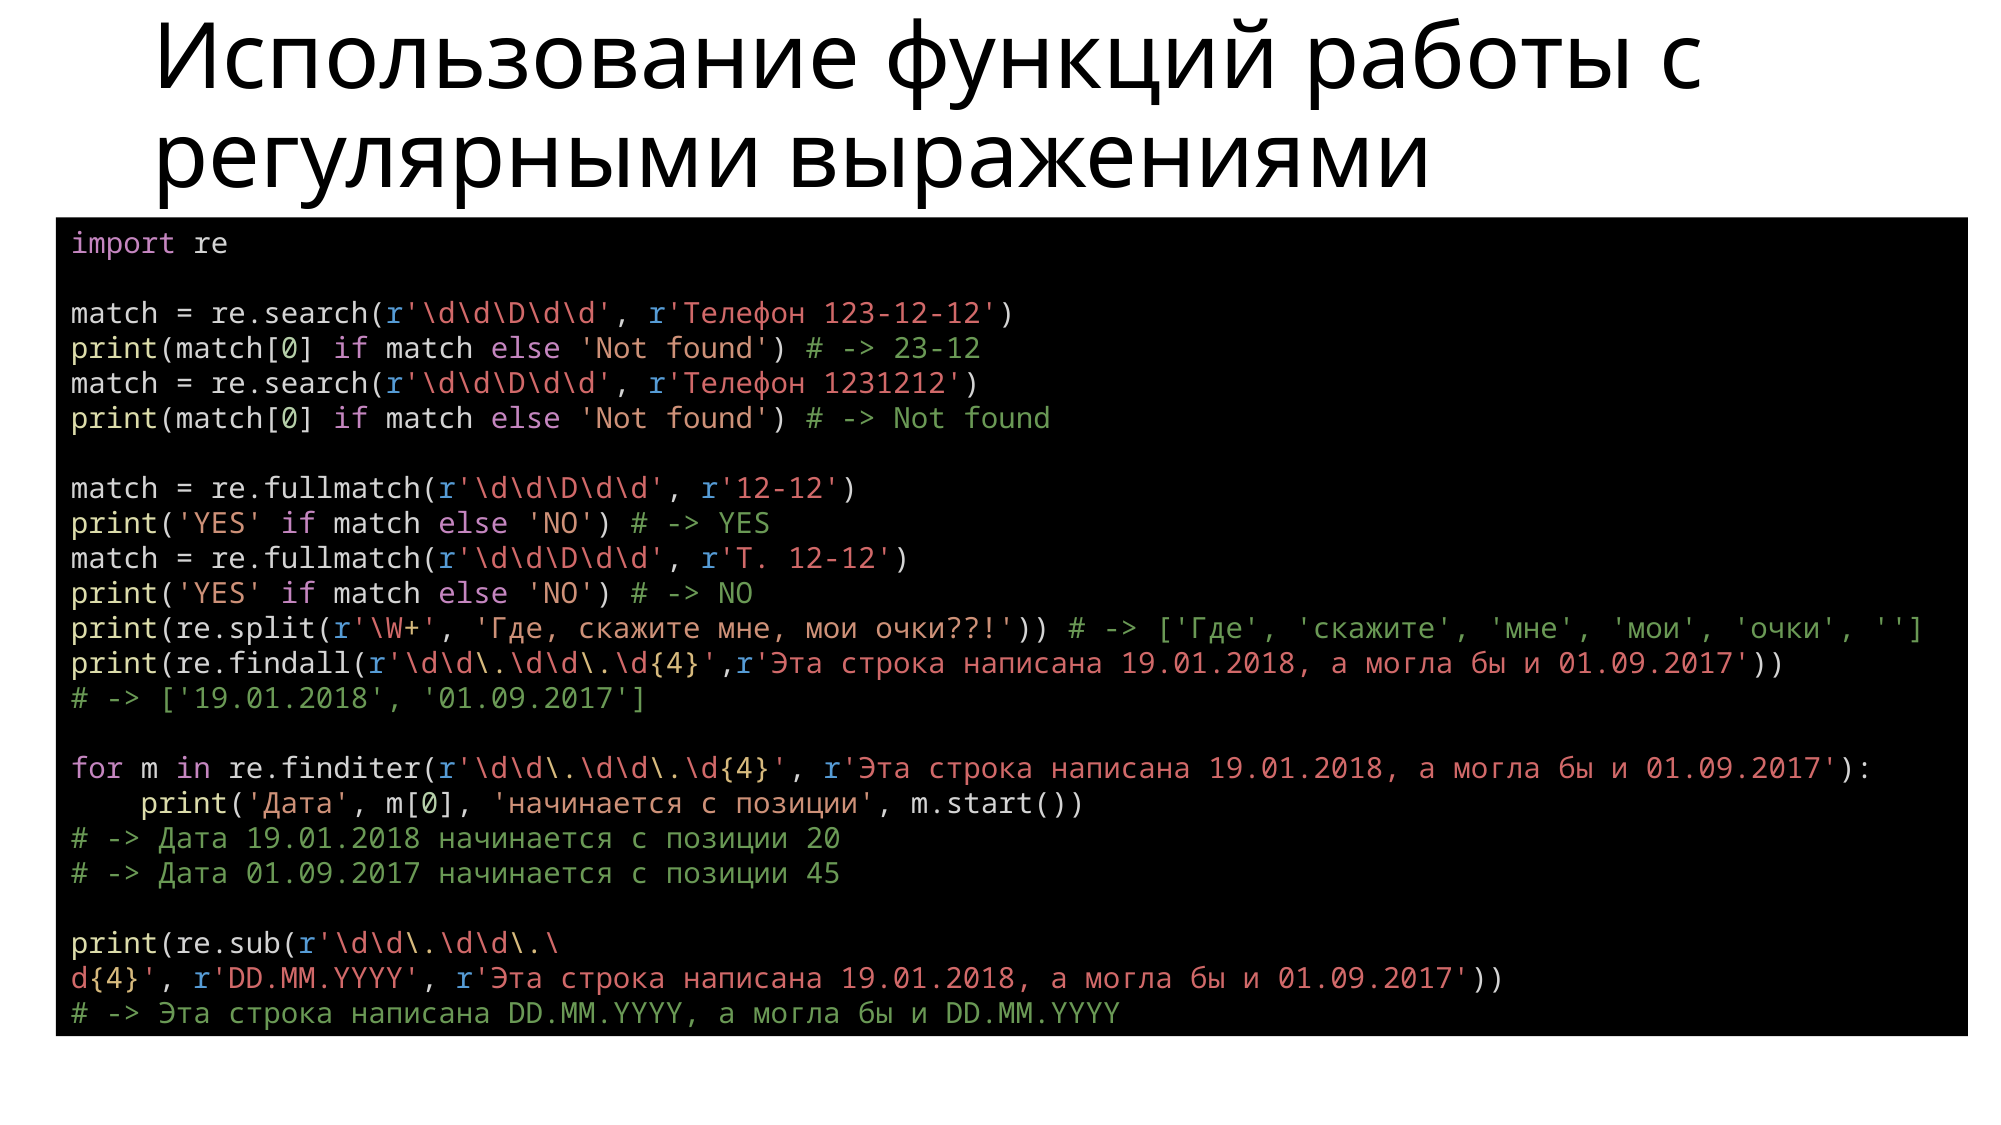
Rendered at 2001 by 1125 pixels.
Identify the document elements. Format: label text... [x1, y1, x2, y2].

text_box import re match = re.search(r'\d\d\D\d\d', r'Телефон 123-12-12') print(match[0] if match else 'Not found') # -> 23-12 match = re.search(r'\d\d\D\d\d', r'Телефон 1231212') print(match[0] if match else 'Not found') # -> Not found match = re.fullmatch(r'\d\d\D\d\d', r'12-12') print('YES' if match else 'NO') # -> YES match = re.fullmatch(r'\d\d\D\d\d', r'Т. 12-12') print('YES' if match else 'NO') # -> NO print(re.split(r'\W+', 'Где, скажите мне, мои очки??!')) # -> ['Где', 'скажите', 'мне', 'мои', 'очки', ''] print(re.findall(r'\d\d\.\d\d\.\d{4}',r'Эта строка написана 19.01.2018, а могла бы и 01.09.2017')) # -> ['19.01.2018', '01.09.2017'] for m in re.finditer(r'\d\d\.\d\d\.\d{4}', r'Эта строка написана 19.01.2018, а могла бы и 01.09.2017'): print('Дата', m[0], 'начинается с позиции', m.start()) # -> Дата 19.01.2018 начинается с позиции 20 # -> Дата 01.09.2017 начинается с позиции 45 print(re.sub(r'\d\d\.\d\d\.\d{4}', r'DD.MM.YYYY', r'Эта строка написана 19.01.2018, а могла бы и 01.09.2017')) # -> Эта строка написана DD.MM.YYYY, а могла бы и DD.MM.YYYY [55, 217, 1968, 1037]
title Использование функций работы с регулярными выражениями [137, 0, 1863, 217]
